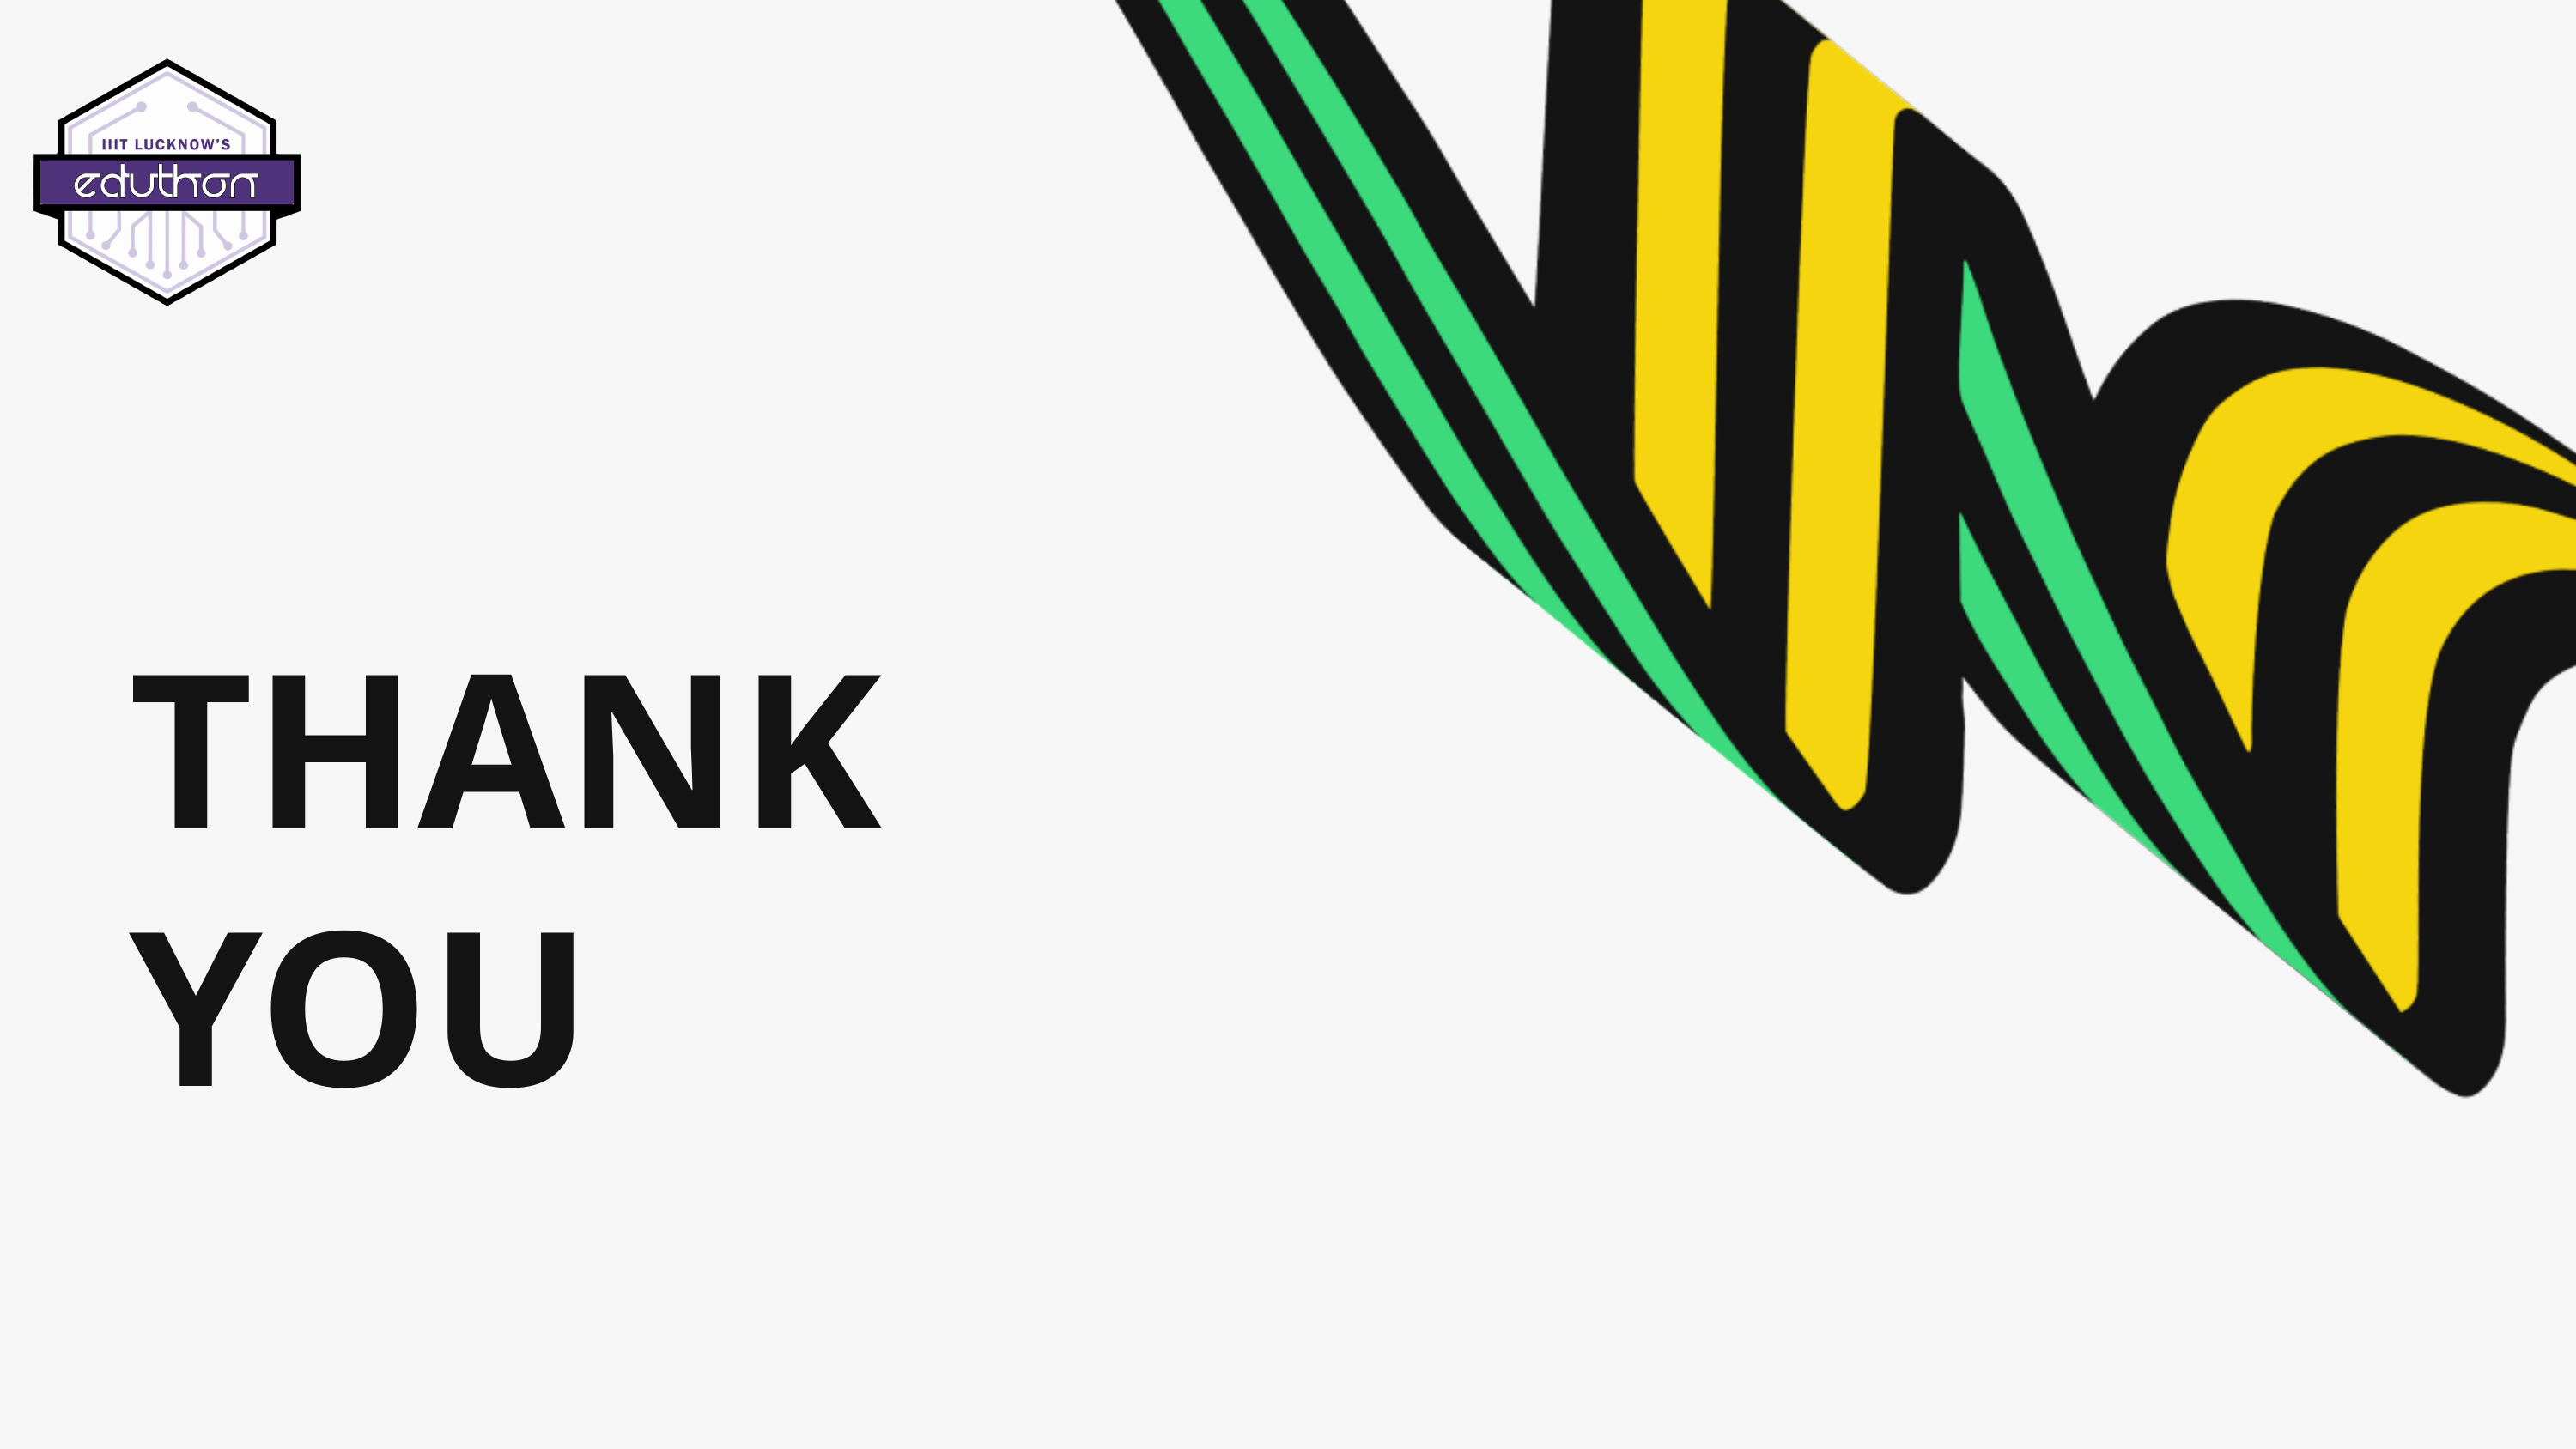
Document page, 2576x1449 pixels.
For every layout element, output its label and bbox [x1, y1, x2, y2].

picture [829, 0, 2576, 1288]
text_box [129, 614, 1336, 941]
picture [33, 58, 301, 308]
